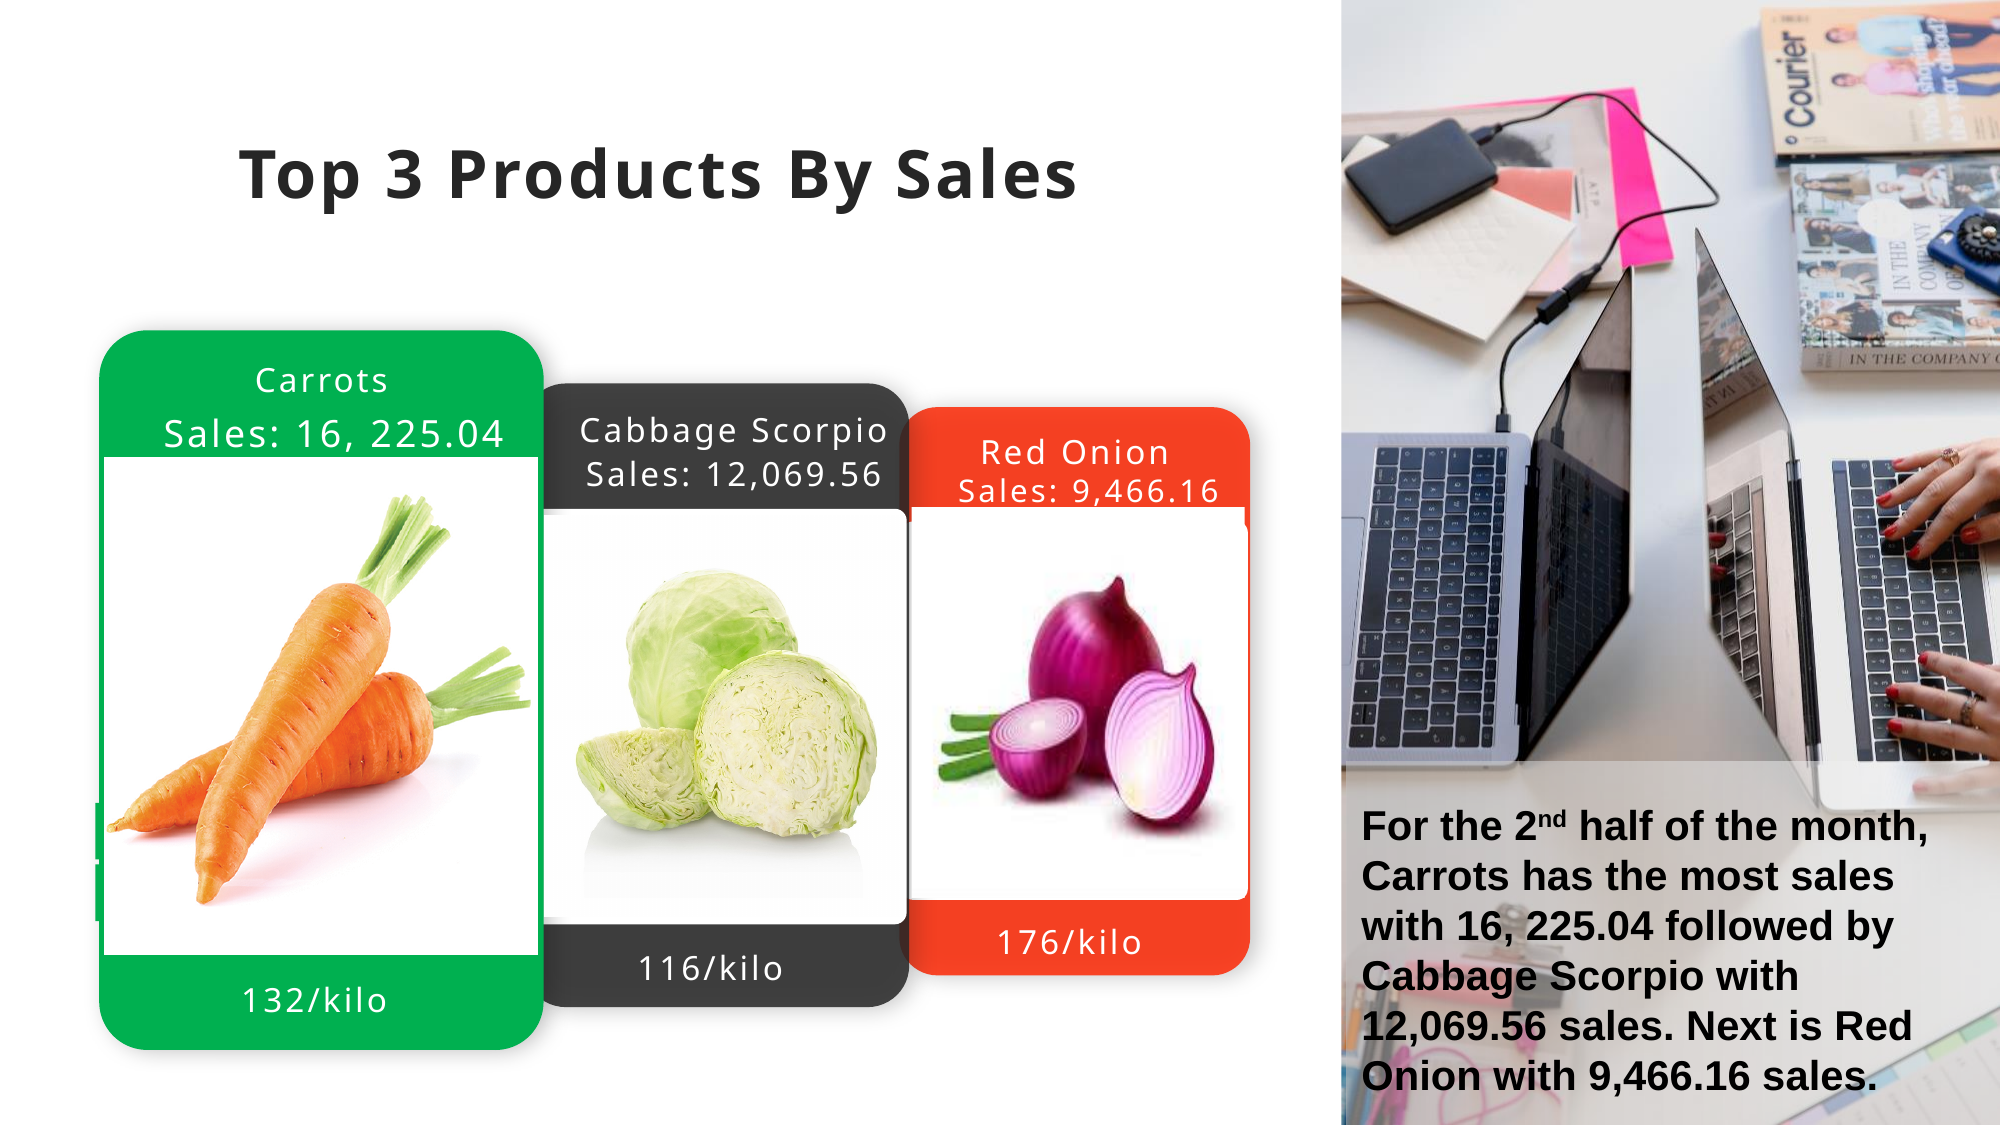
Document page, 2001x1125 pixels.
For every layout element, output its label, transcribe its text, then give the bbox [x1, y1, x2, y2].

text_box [544, 383, 916, 1008]
picture [911, 507, 1245, 898]
picture [544, 515, 904, 917]
picture [104, 457, 538, 955]
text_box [916, 407, 1253, 976]
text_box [95, 330, 544, 1050]
picture [1341, 0, 2000, 1125]
text_box Top 3 Products By Sales [50, 124, 1267, 220]
